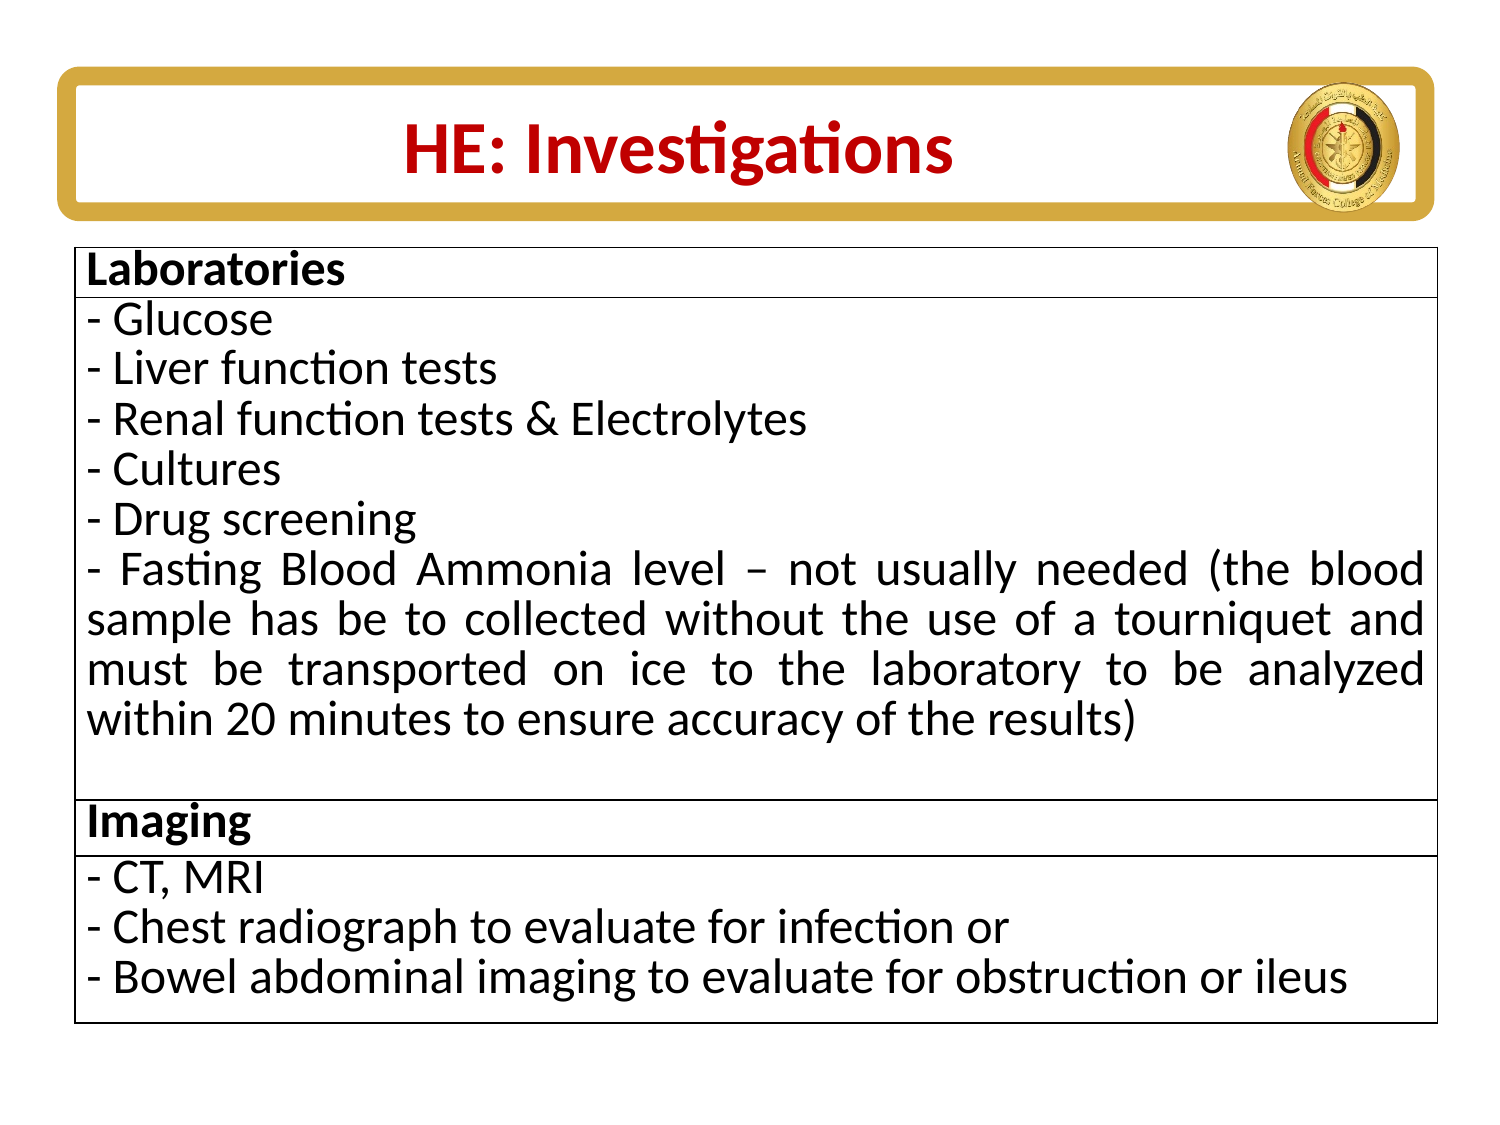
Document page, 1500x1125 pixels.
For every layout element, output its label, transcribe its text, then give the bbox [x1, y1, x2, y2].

table_cell - Glucose - Liver function tests - Renal function tests & Electrolytes - Cultures - Drug screening - Fasting Blood Ammonia level – not usually needed (the blood sample has be to collected without the use of a tourniquet and must be transported on ice to the laboratory to be analyzed within 20 minutes to ensure accuracy of the results) [76, 298, 1437, 799]
table_cell Imaging [76, 801, 1437, 855]
picture [1292, 82, 1400, 213]
table_cell - CT, MRI - Chest radiograph to evaluate for infection or - Bowel abdominal imaging to evaluate for obstruction or ileus [76, 857, 1437, 1022]
title HE: Investigations [66, 98, 1292, 189]
table_header Laboratories [76, 248, 1437, 297]
